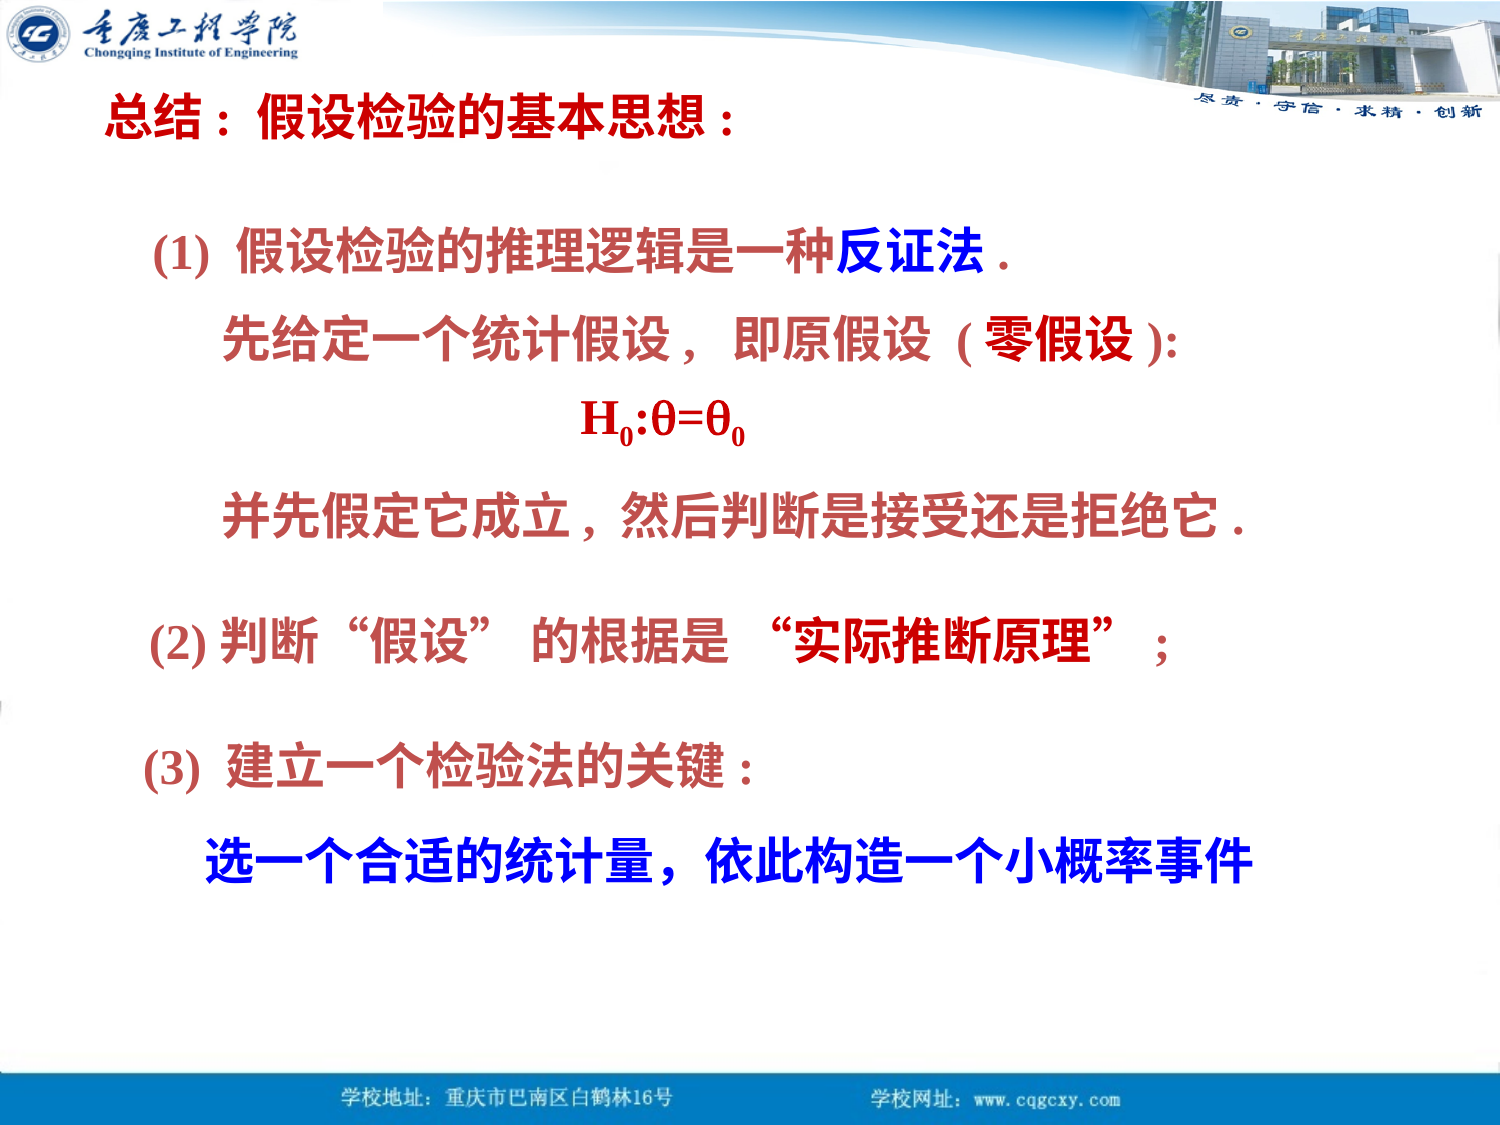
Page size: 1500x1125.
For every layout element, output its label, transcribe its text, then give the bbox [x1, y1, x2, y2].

text_box 先给定一个统计假设, 即原假设 (零假设): [206, 299, 1398, 375]
text_box 选一个合适的统计量，依此构造一个小概率事件 [132, 822, 1270, 898]
text_box 并先假定它成立, 然后判断是接受还是拒绝它. [206, 476, 1260, 552]
picture [0, 0, 1500, 1125]
text_box (2)判断“假设” 的根据是 “实际推断原理”; [134, 601, 1186, 677]
text_box (3) 建立一个检验法的关键: [128, 726, 795, 802]
text_box H0:=0 [565, 376, 761, 460]
text_box 总结: 假设检验的基本思想: [88, 78, 1176, 153]
text_box (1) 假设检验的推理逻辑是一种反证法. [137, 212, 1288, 288]
